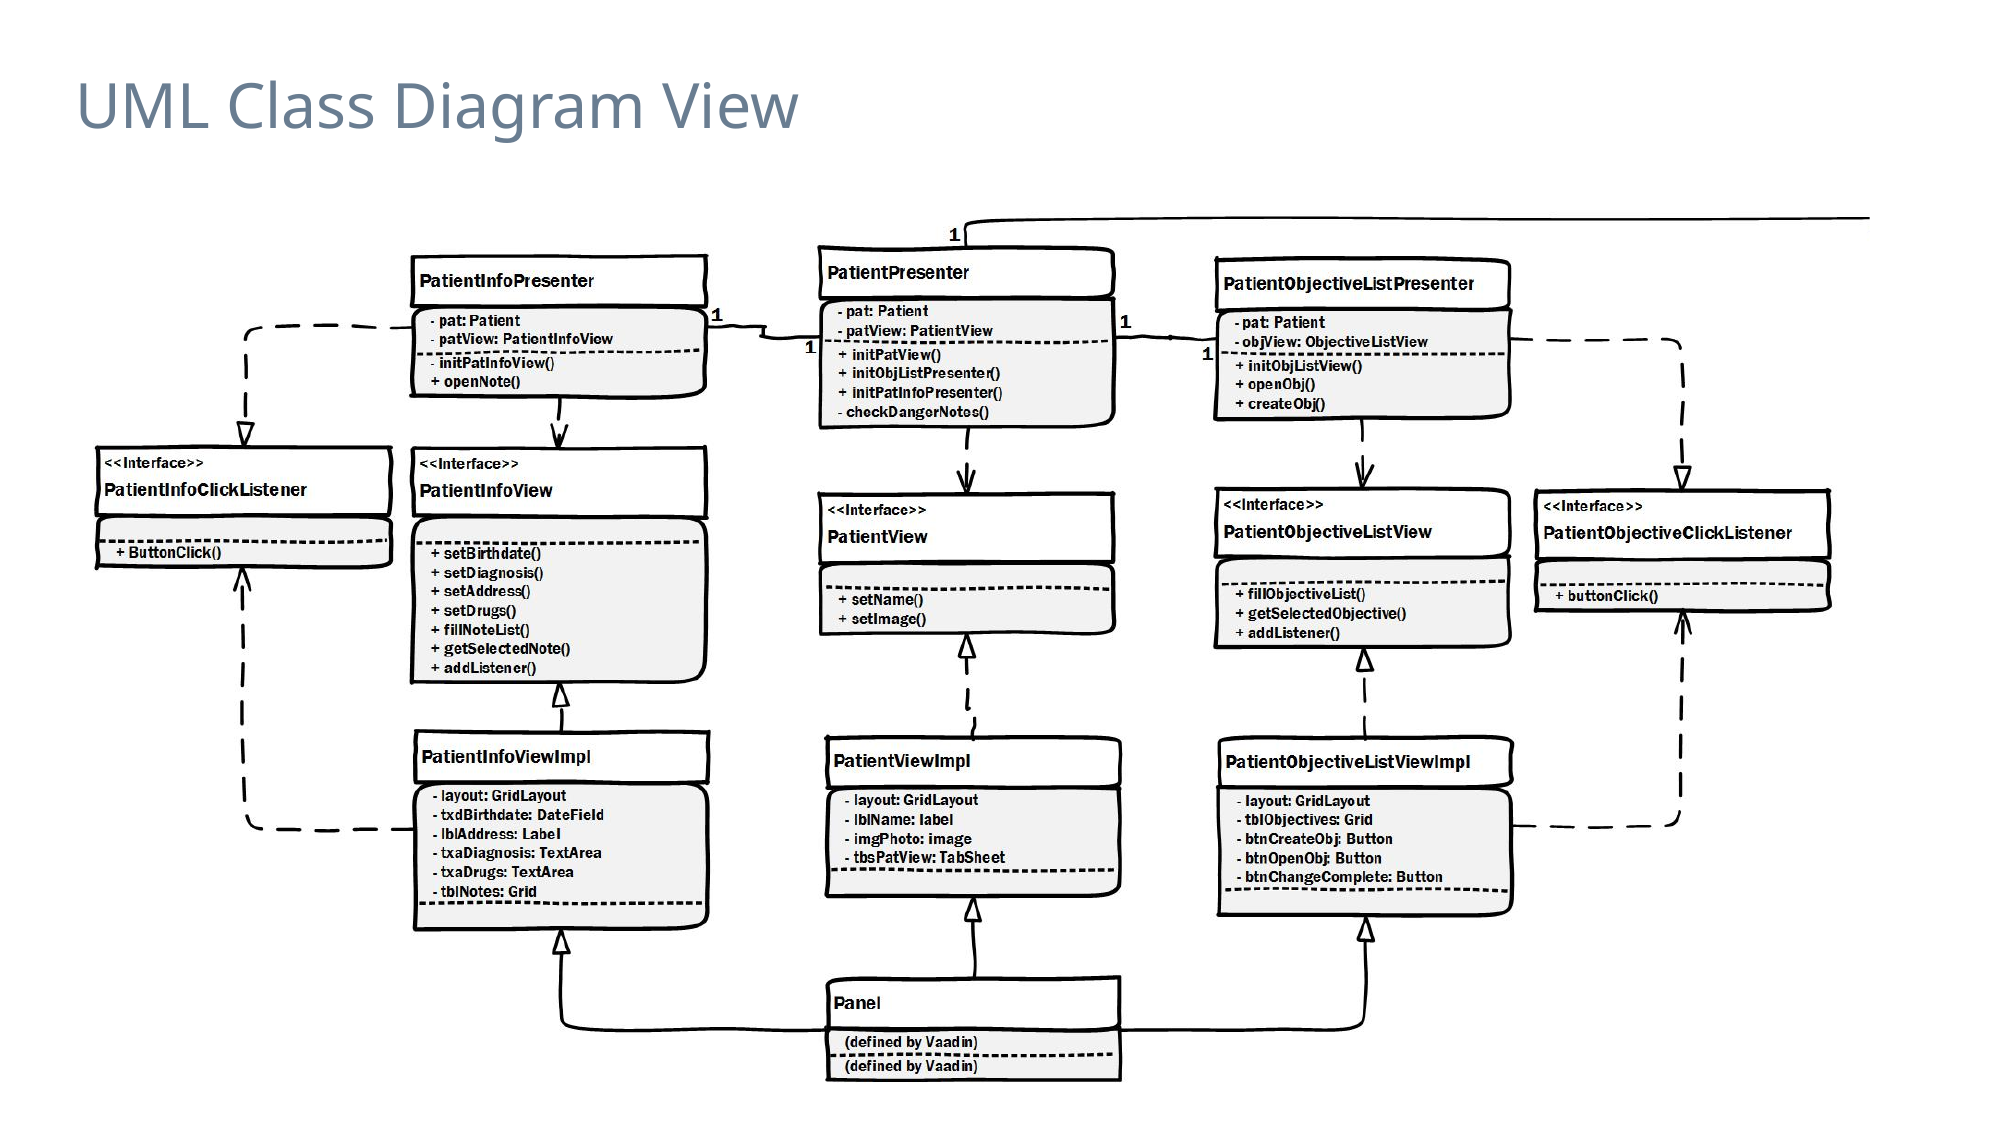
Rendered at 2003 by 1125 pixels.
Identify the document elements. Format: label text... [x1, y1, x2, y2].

title UML Class Diagram View [75, 59, 1921, 148]
picture [92, 160, 1870, 1100]
